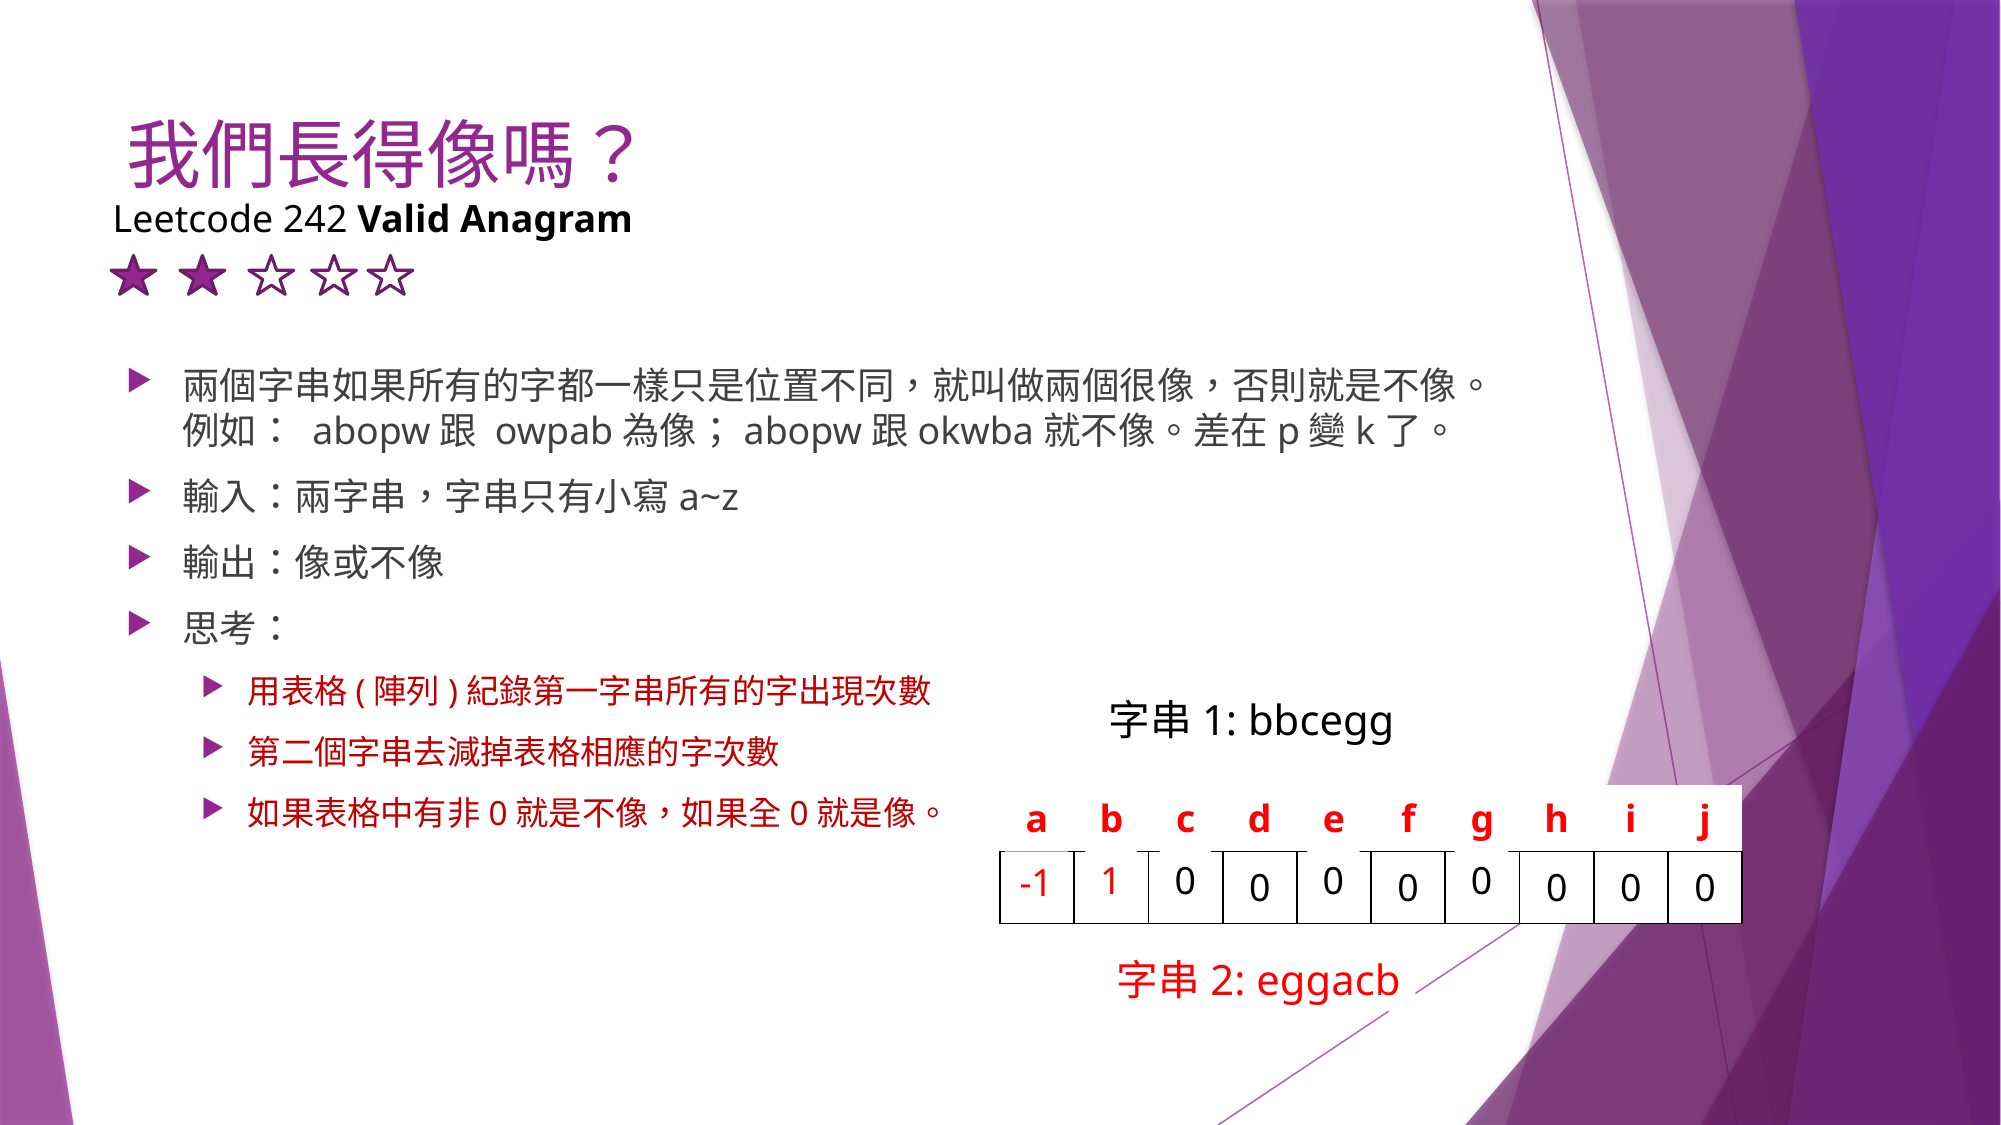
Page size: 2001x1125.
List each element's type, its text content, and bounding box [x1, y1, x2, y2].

table_header i [1594, 785, 1668, 851]
table_header c [1148, 785, 1223, 851]
table_cell 0 [1372, 852, 1444, 923]
text_box -1 [1004, 851, 1069, 912]
table_cell 0 [1446, 852, 1519, 923]
table_cell 0 [1520, 852, 1593, 923]
text_box Leetcode 242 Valid Anagram [97, 187, 649, 248]
table_header a [1000, 785, 1074, 851]
table_header d [1223, 785, 1297, 851]
table_header e [1297, 785, 1371, 851]
table_cell 0 [1149, 852, 1222, 923]
table_cell 0 [1224, 852, 1296, 923]
table_header f [1371, 785, 1445, 851]
text_box 0 [1307, 850, 1359, 910]
text_box 字串2: eggacb [1102, 946, 1416, 1012]
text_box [110, 254, 414, 295]
list 兩個字串如果所有的字都一樣只是位置不同，就叫做兩個很像，否則就是不像。例如： abopw跟 owpab為像；abopw跟okwba就不像。差在p變k了。 輸入：兩字串，字串只有小寫a~z 輸出：像或不像 思考： 用表格(陣列)紀錄第一字串所有的字出現次數 第二個字串去減掉表格相應的字次數 如果表格中有非0就是不像，如果全0就是像。 [111, 354, 1522, 992]
text_box 0 [1456, 849, 1507, 910]
table_cell 0 [1669, 852, 1741, 923]
text_box 字串1: bbcegg [1093, 686, 1410, 752]
text_box 0 [1159, 849, 1211, 910]
table_header h [1520, 785, 1594, 851]
table_cell 0 [1075, 852, 1148, 923]
table_header b [1074, 785, 1148, 851]
table_cell 0 [1298, 852, 1370, 923]
text_box 1 [1085, 849, 1137, 910]
table_header j [1668, 785, 1742, 851]
table_header g [1445, 785, 1520, 851]
table_cell 0 [1595, 852, 1667, 923]
title 我們長得像嗎？ [111, 99, 1522, 317]
table_cell 0 [1001, 852, 1073, 923]
